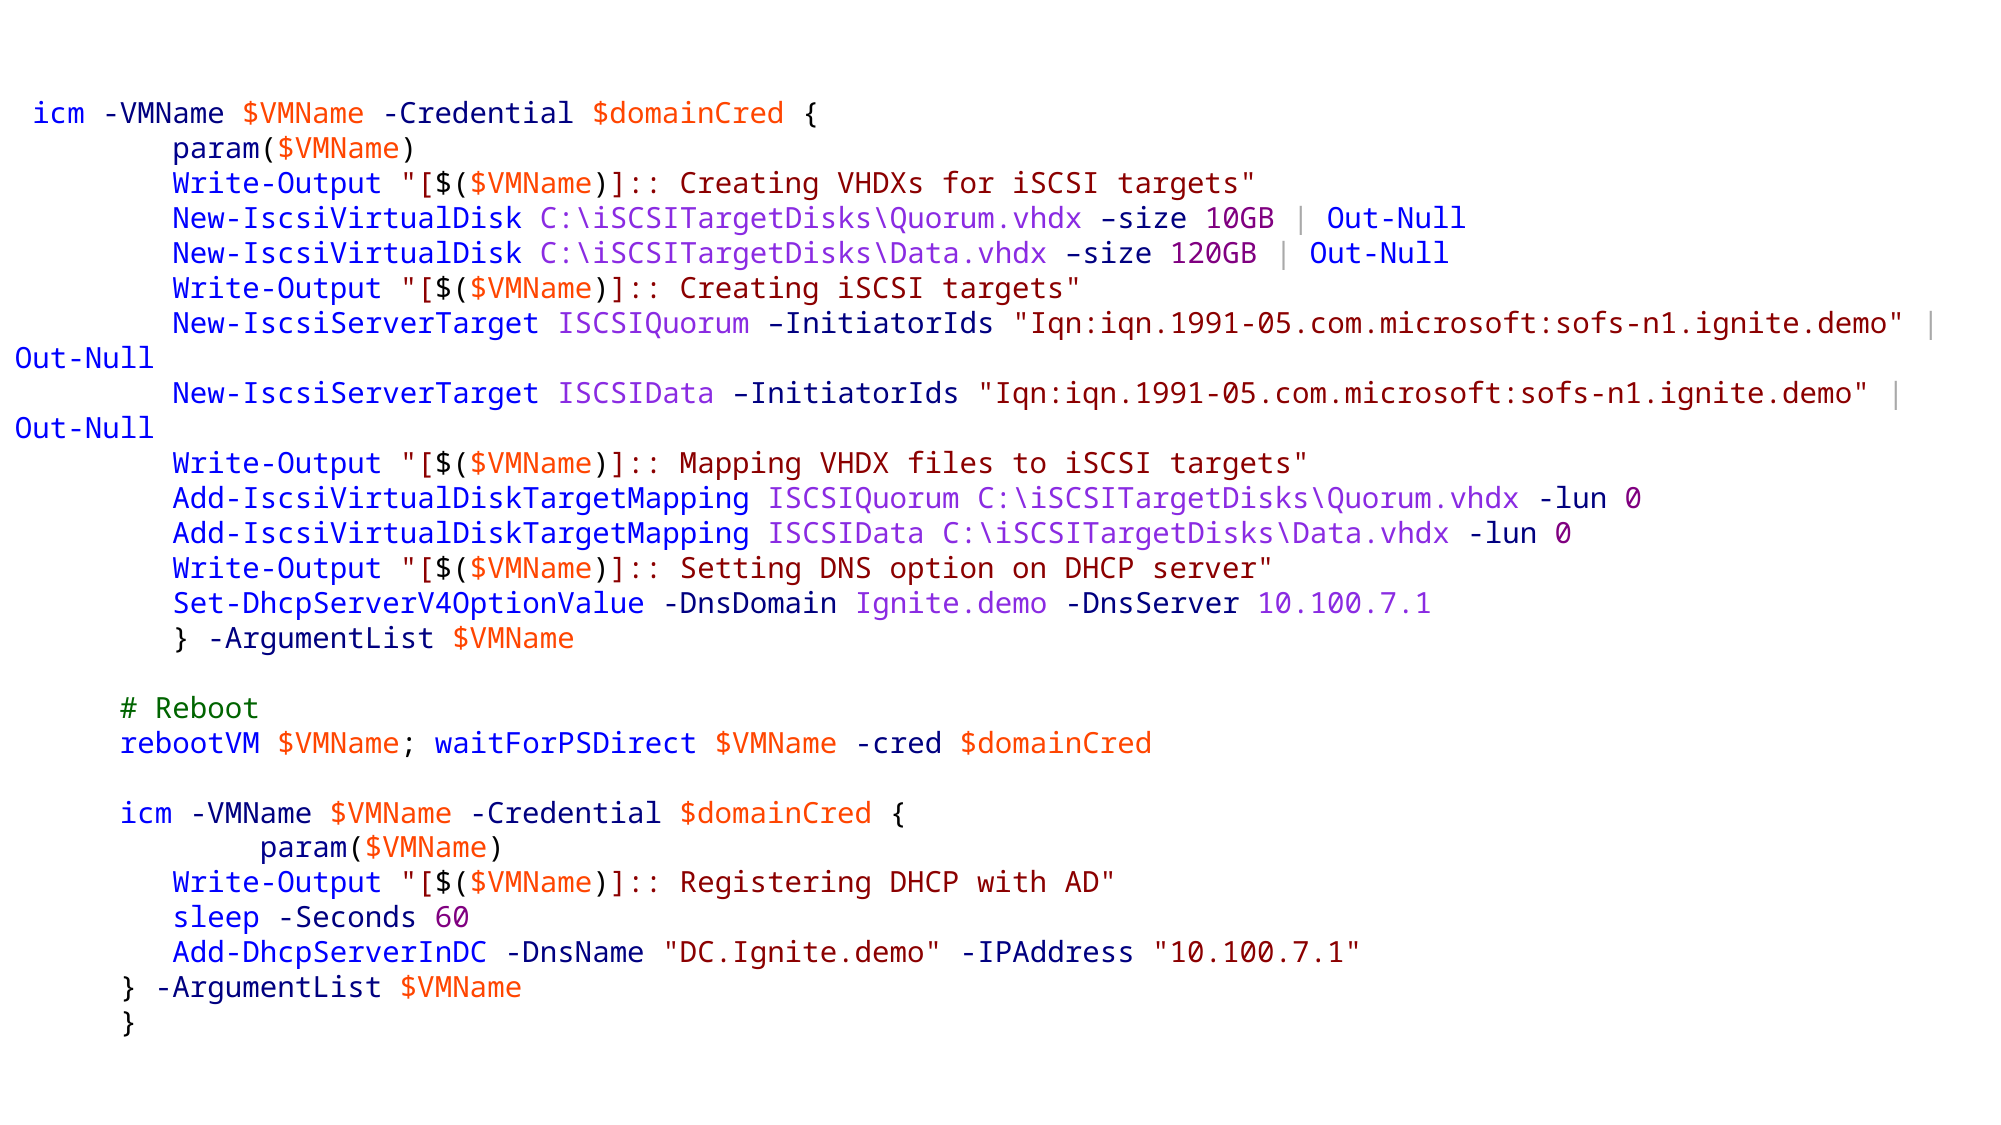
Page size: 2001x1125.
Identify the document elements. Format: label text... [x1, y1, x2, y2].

text_box icm -VMName $VMName -Credential $domainCred { param($VMName) Write-Output "[$($VMName)]:: Creating VHDXs for iSCSI targets" New-IscsiVirtualDisk C:\iSCSITargetDisks\Quorum.vhdx –size 10GB | Out-Null New-IscsiVirtualDisk C:\iSCSITargetDisks\Data.vhdx –size 120GB | Out-Null Write-Output "[$($VMName)]:: Creating iSCSI targets" New-IscsiServerTarget ISCSIQuorum –InitiatorIds "Iqn:iqn.1991-05.com.microsoft:sofs-n1.ignite.demo" | Out-Null New-IscsiServerTarget ISCSIData –InitiatorIds "Iqn:iqn.1991-05.com.microsoft:sofs-n1.ignite.demo" | Out-Null Write-Output "[$($VMName)]:: Mapping VHDX files to iSCSI targets" Add-IscsiVirtualDiskTargetMapping ISCSIQuorum C:\iSCSITargetDisks\Quorum.vhdx -lun 0 Add-IscsiVirtualDiskTargetMapping ISCSIData C:\iSCSITargetDisks\Data.vhdx -lun 0 Write-Output "[$($VMName)]:: Setting DNS option on DHCP server" Set-DhcpServerV4OptionValue -DnsDomain Ignite.demo -DnsServer 10.100.7.1 } -ArgumentList $VMName # Reboot rebootVM $VMName; waitForPSDirect $VMName -cred $domainCred icm -VMName $VMName -Credential $domainCred { param($VMName) Write-Output "[$($VMName)]:: Registering DHCP with AD" sleep -Seconds 60 Add-DhcpServerInDC -DnsName "DC.Ignite.demo" -IPAddress "10.100.7.1" } -ArgumentList $VMName } [0, 87, 2000, 1046]
